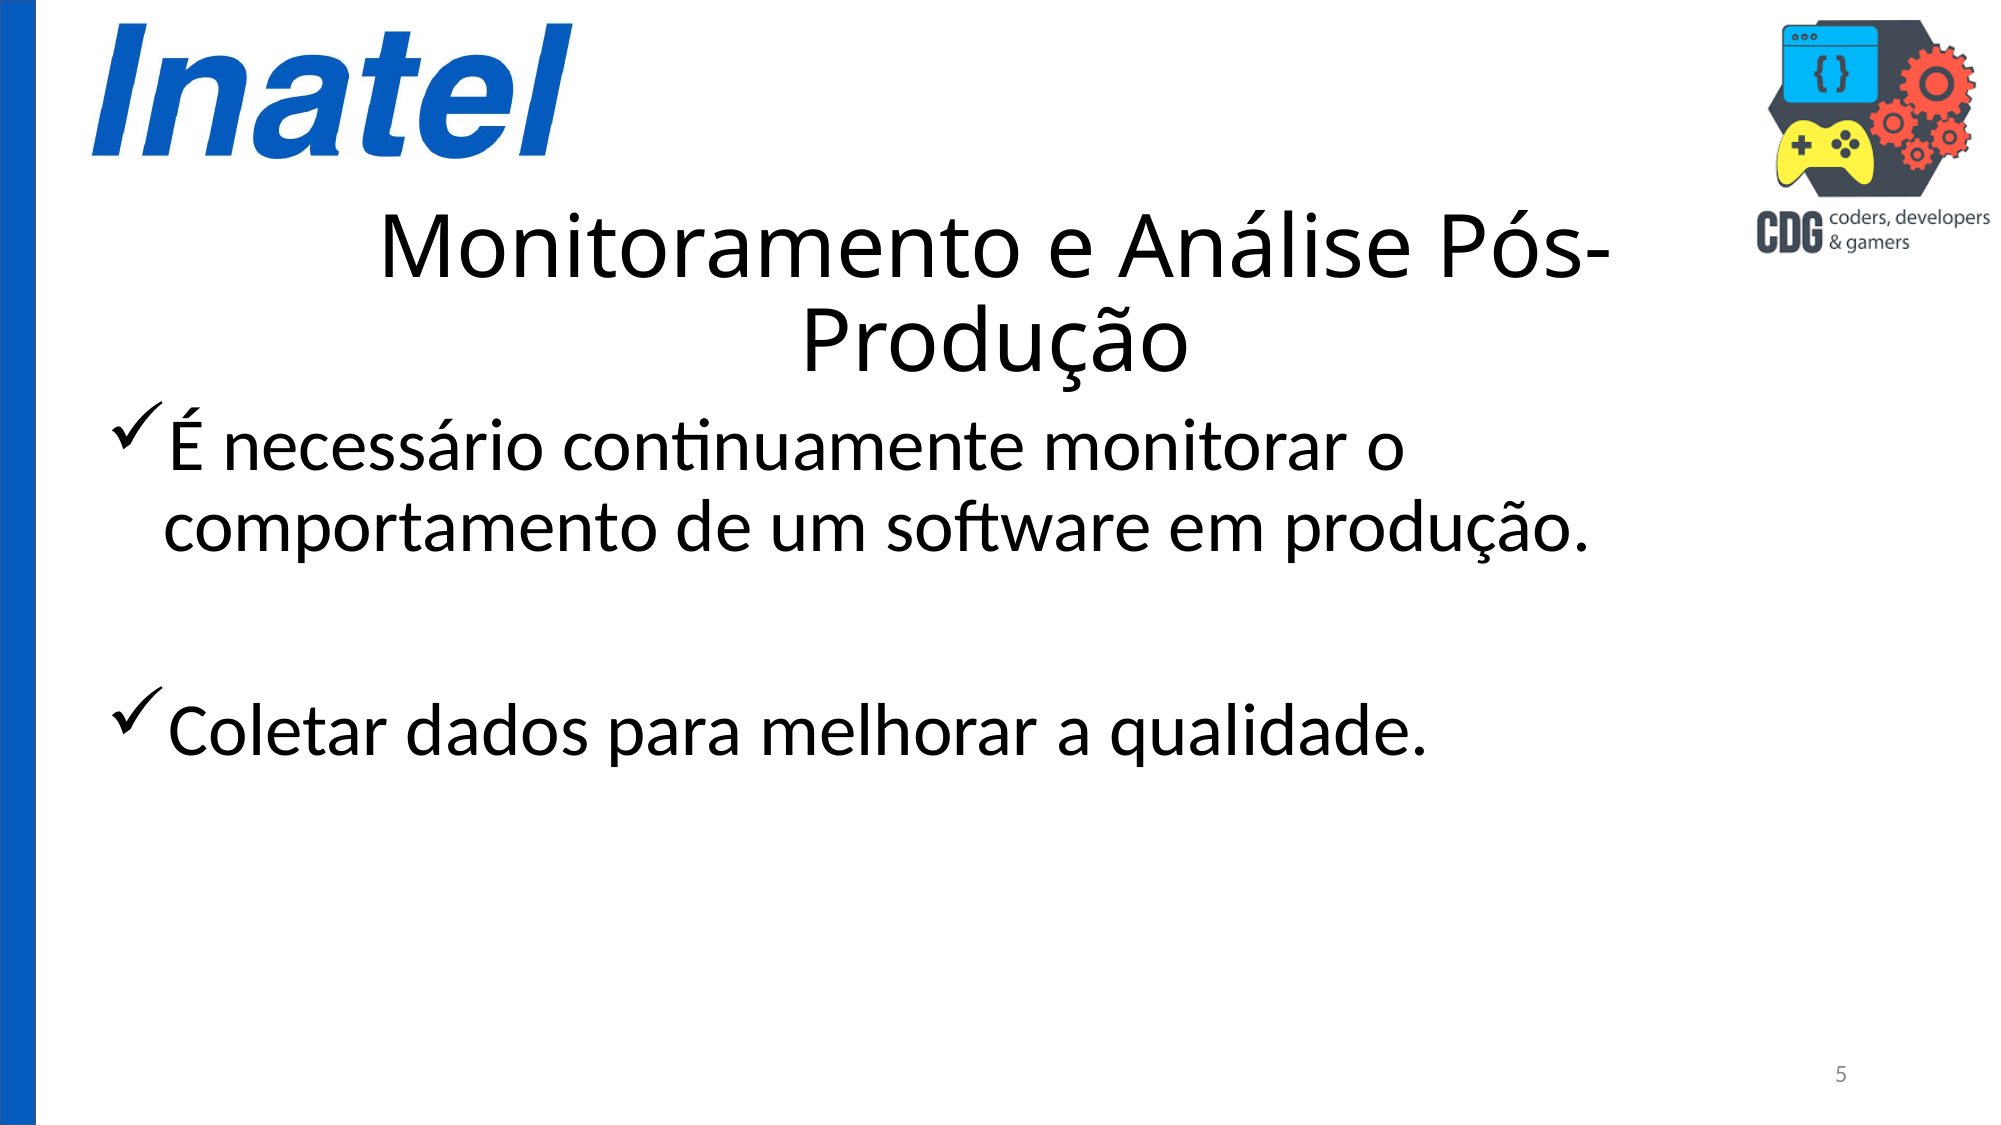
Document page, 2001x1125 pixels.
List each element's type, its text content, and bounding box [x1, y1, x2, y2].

picture [91, 23, 573, 159]
title Monitoramento e Análise Pós-Produção [245, 192, 1746, 398]
slide_number 5 [1412, 1042, 1863, 1103]
text_box [0, 0, 36, 1125]
picture [1745, 10, 2000, 266]
subtitle É necessário continuamente monitorar o comportamento de um software em produção. Coletar dados para melhorar a qualidade. [91, 398, 1750, 1080]
